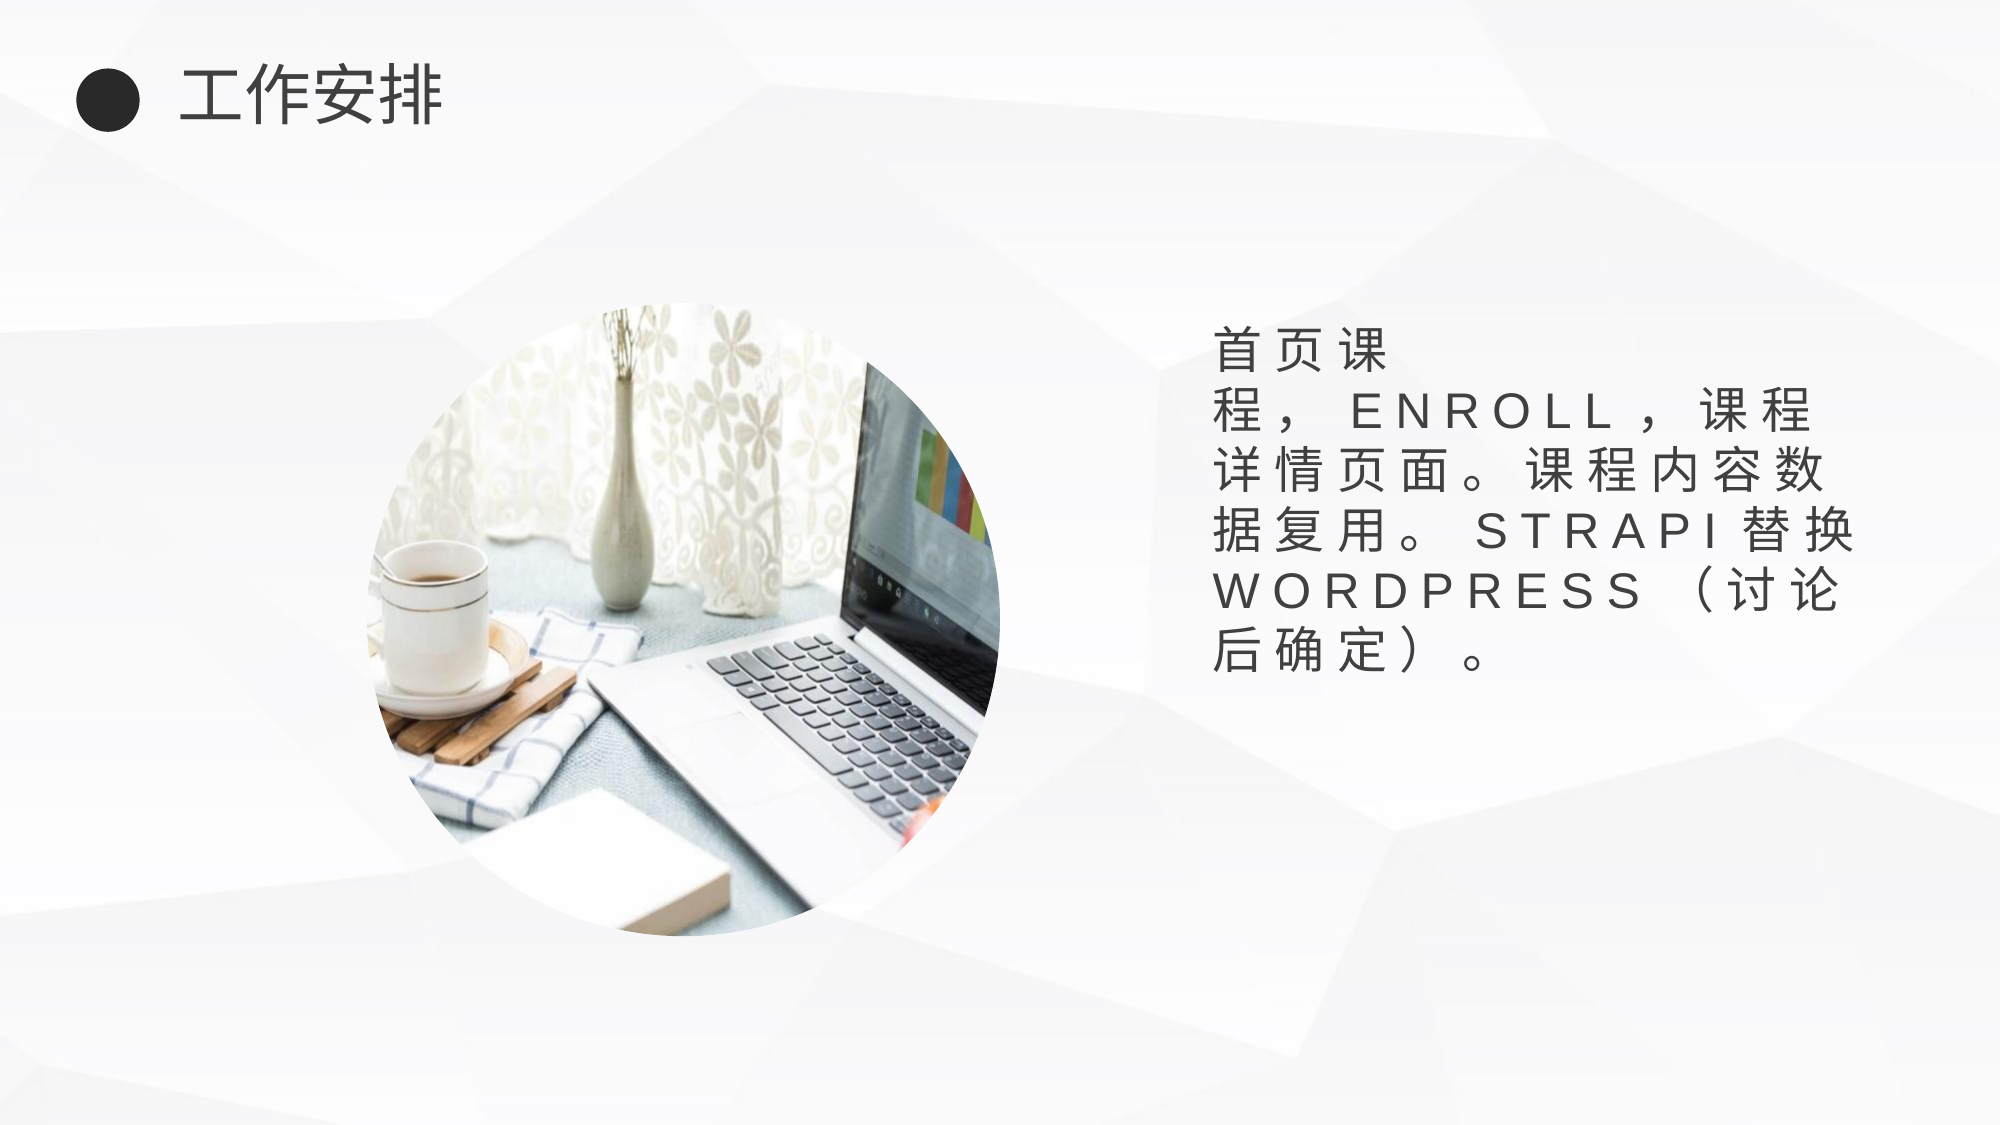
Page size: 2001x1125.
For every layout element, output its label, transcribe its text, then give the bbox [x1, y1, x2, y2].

text_box 首页课程，Enroll，课程详情页面。课程内容数据复用。strapi替换wordpress（讨论后确定）。 [1197, 311, 1875, 687]
text_box [365, 302, 1002, 938]
text_box [75, 67, 141, 133]
text_box 工作安排 [162, 45, 460, 140]
